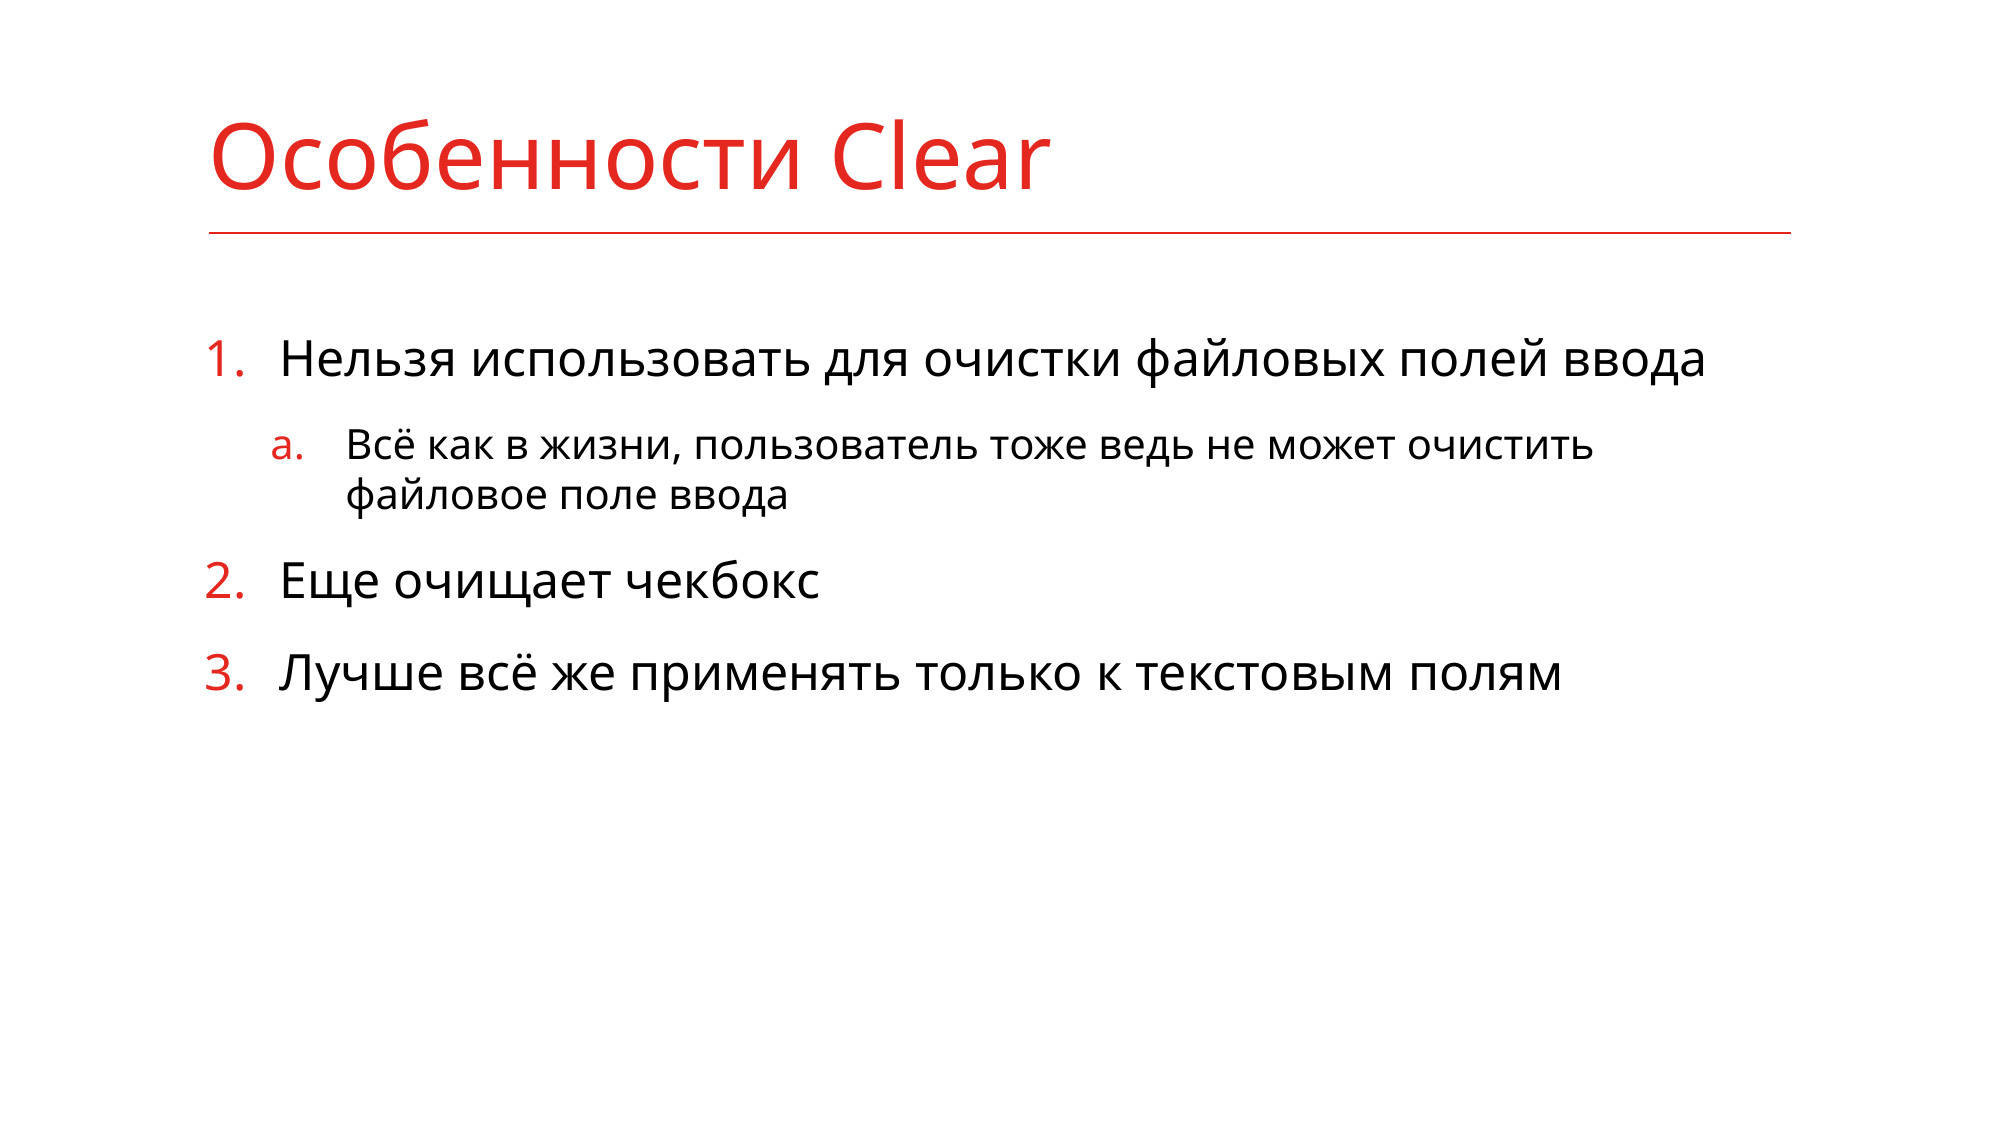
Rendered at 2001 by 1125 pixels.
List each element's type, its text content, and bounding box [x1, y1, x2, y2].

list Нельзя использовать для очистки файловых полей ввода Всё как в жизни, пользователь тоже ведь не может очистить файловое поле ввода Еще очищает чекбокс Лучше всё же применять только к текстовым полям [204, 326, 1788, 1106]
title Особенности Clear [208, 54, 1792, 232]
